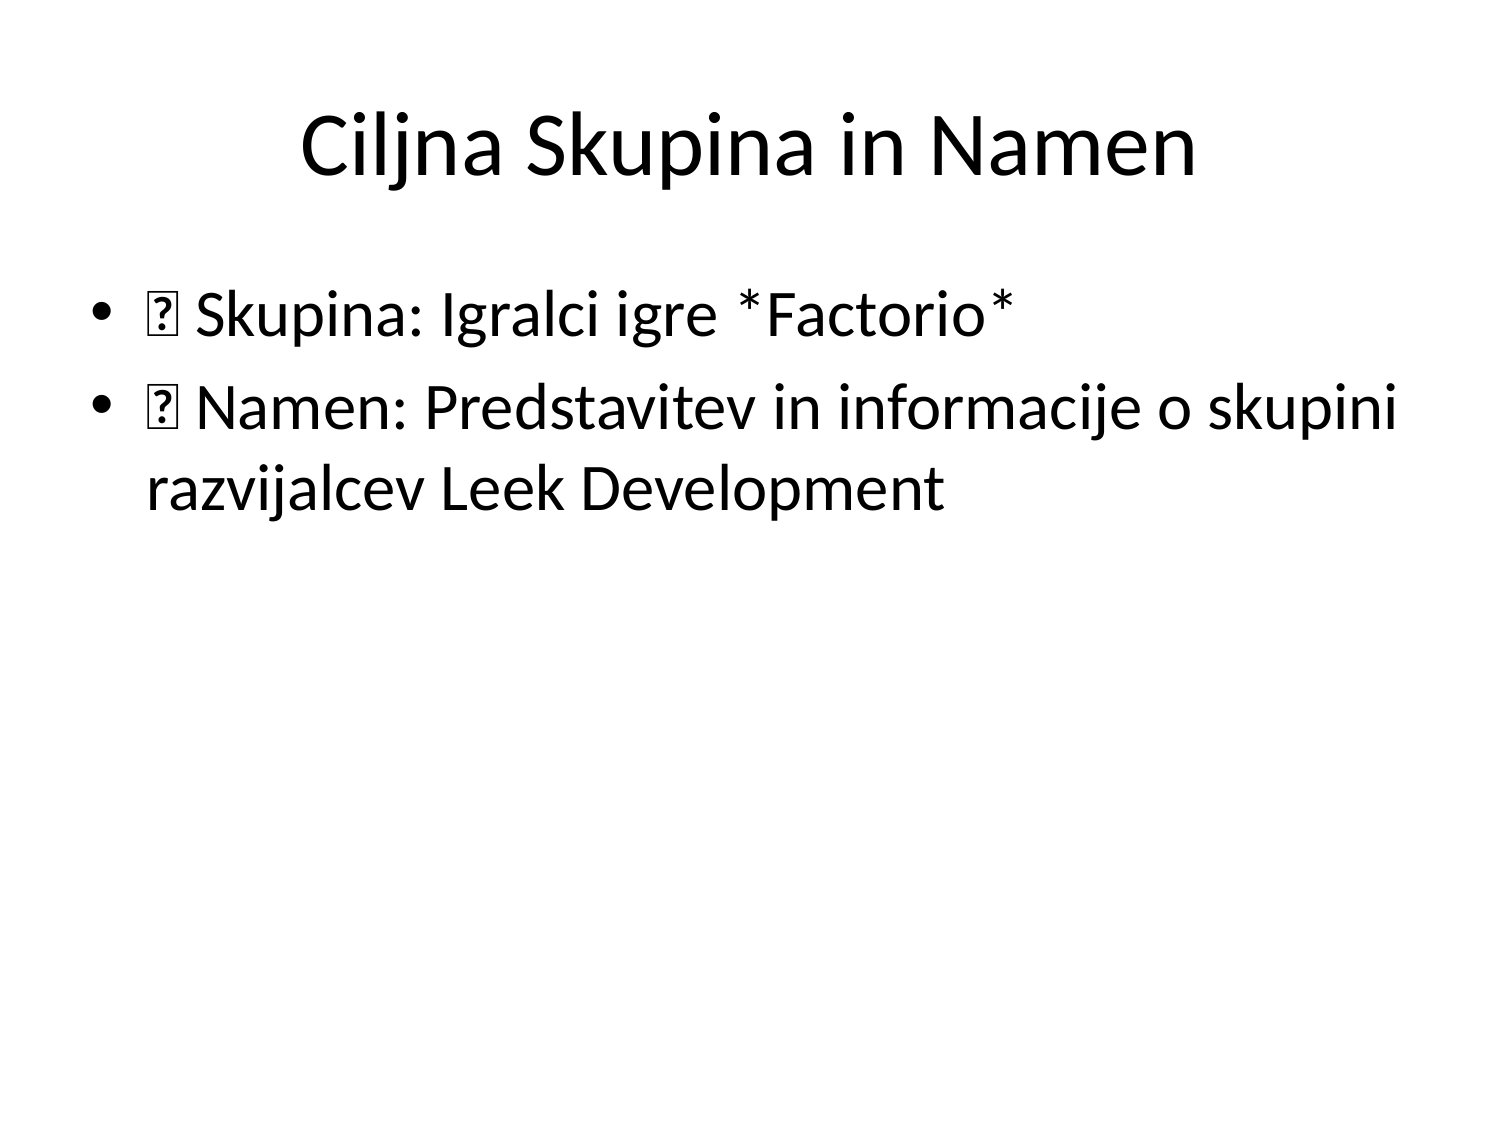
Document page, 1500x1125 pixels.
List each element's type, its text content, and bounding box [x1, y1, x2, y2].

title Ciljna Skupina in Namen [75, 45, 1425, 233]
list 🎯 Skupina: Igralci igre *Factorio* 📌 Namen: Predstavitev in informacije o skupini razvijalcev Leek Development [75, 262, 1425, 1005]
